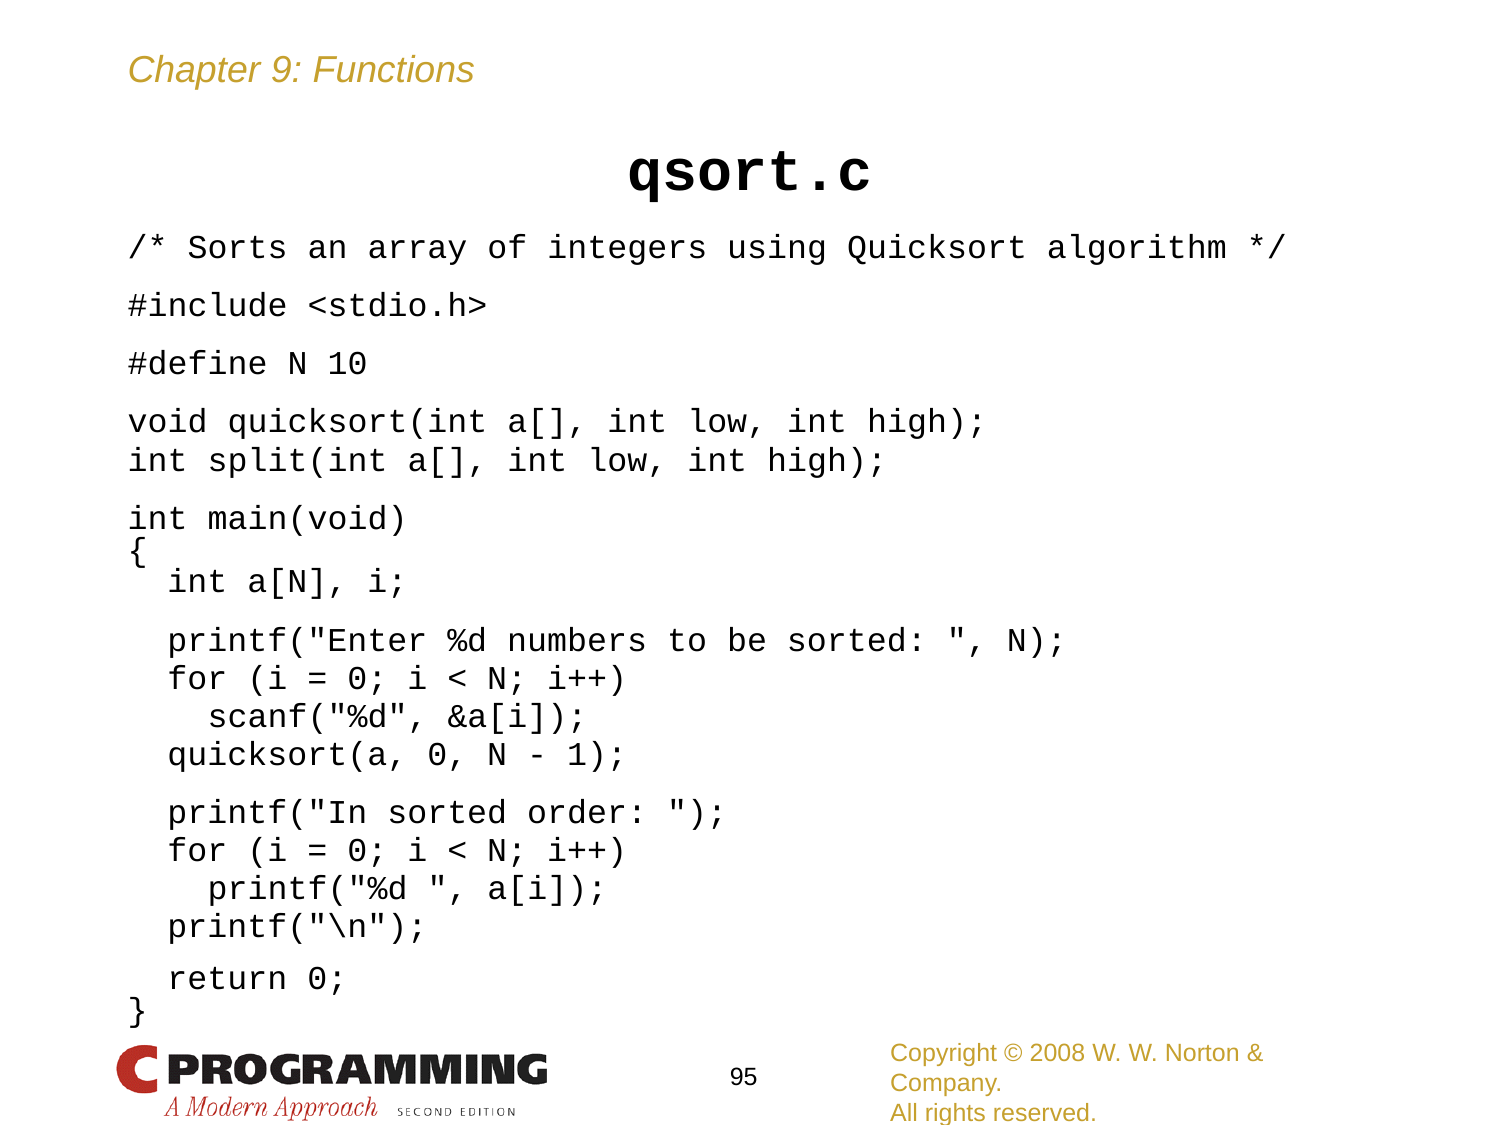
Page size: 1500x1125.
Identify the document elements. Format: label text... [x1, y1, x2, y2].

picture [112, 1041, 550, 1123]
list qsort.c /* Sorts an array of integers using Quicksort algorithm */ #include <stdio.h> #define N 10 void quicksort(int a[], int low, int high); int split(int a[], int low, int high); int main(void) { int a[N], i; printf("Enter %d numbers to be sorted: ", N); for (i = 0; i < N; i++) scanf("%d", &a[i]); quicksort(a, 0, N - 1); printf("In sorted order: "); for (i = 0; i < N; i++) printf("%d ", a[i]); printf("\n"); return 0; } [112, 125, 1388, 1038]
slide_number 95 [687, 1049, 801, 1101]
footer Copyright © 2008 W. W. Norton & Company. All rights reserved. [874, 1043, 1388, 1119]
